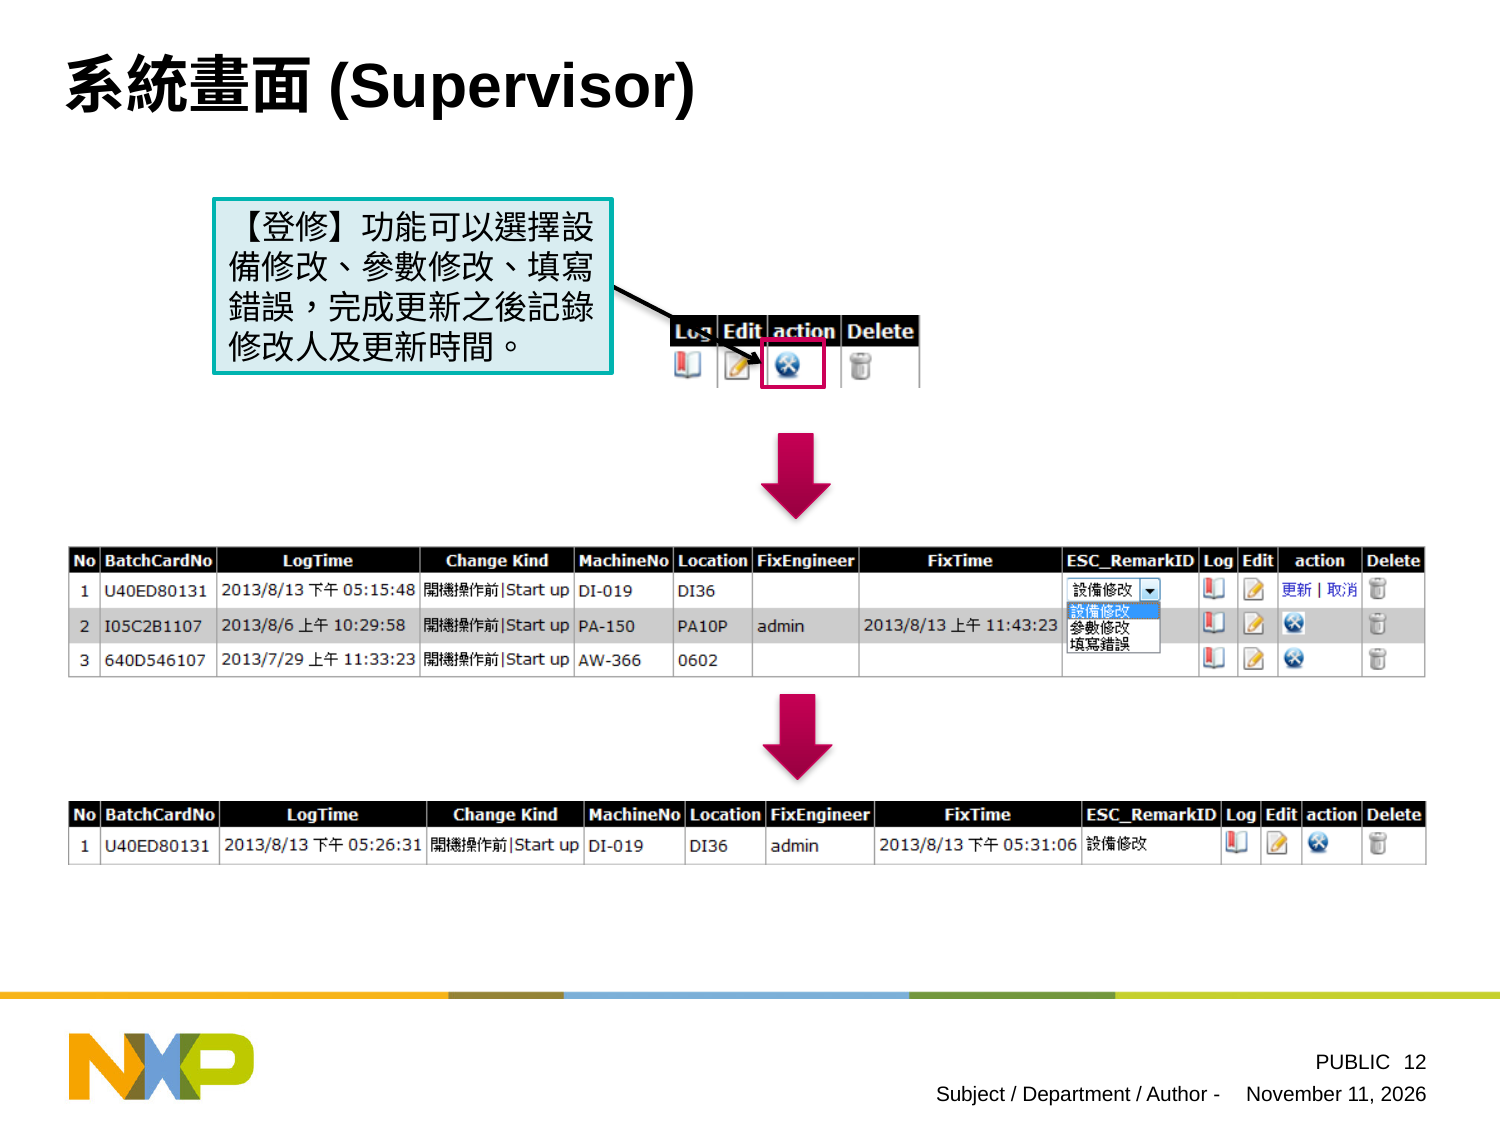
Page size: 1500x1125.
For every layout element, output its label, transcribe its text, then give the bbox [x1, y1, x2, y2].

footer Subject / Department / Author - [765, 1072, 1242, 1100]
slide_number 12 [1369, 1040, 1442, 1100]
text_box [611, 286, 763, 364]
title 系統畫面(Supervisor) [63, 44, 1424, 193]
text_box 【登修】功能可以選擇設備修改、參數修改、填寫錯誤，完成更新之後記錄修改人及更新時間。 [212, 197, 614, 375]
picture [669, 315, 922, 388]
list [67, 544, 1428, 680]
picture [68, 801, 1429, 865]
text_box [762, 694, 833, 780]
picture [0, 991, 1500, 999]
picture [28, 1024, 261, 1116]
text_box [760, 433, 831, 519]
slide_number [1242, 1072, 1369, 1100]
